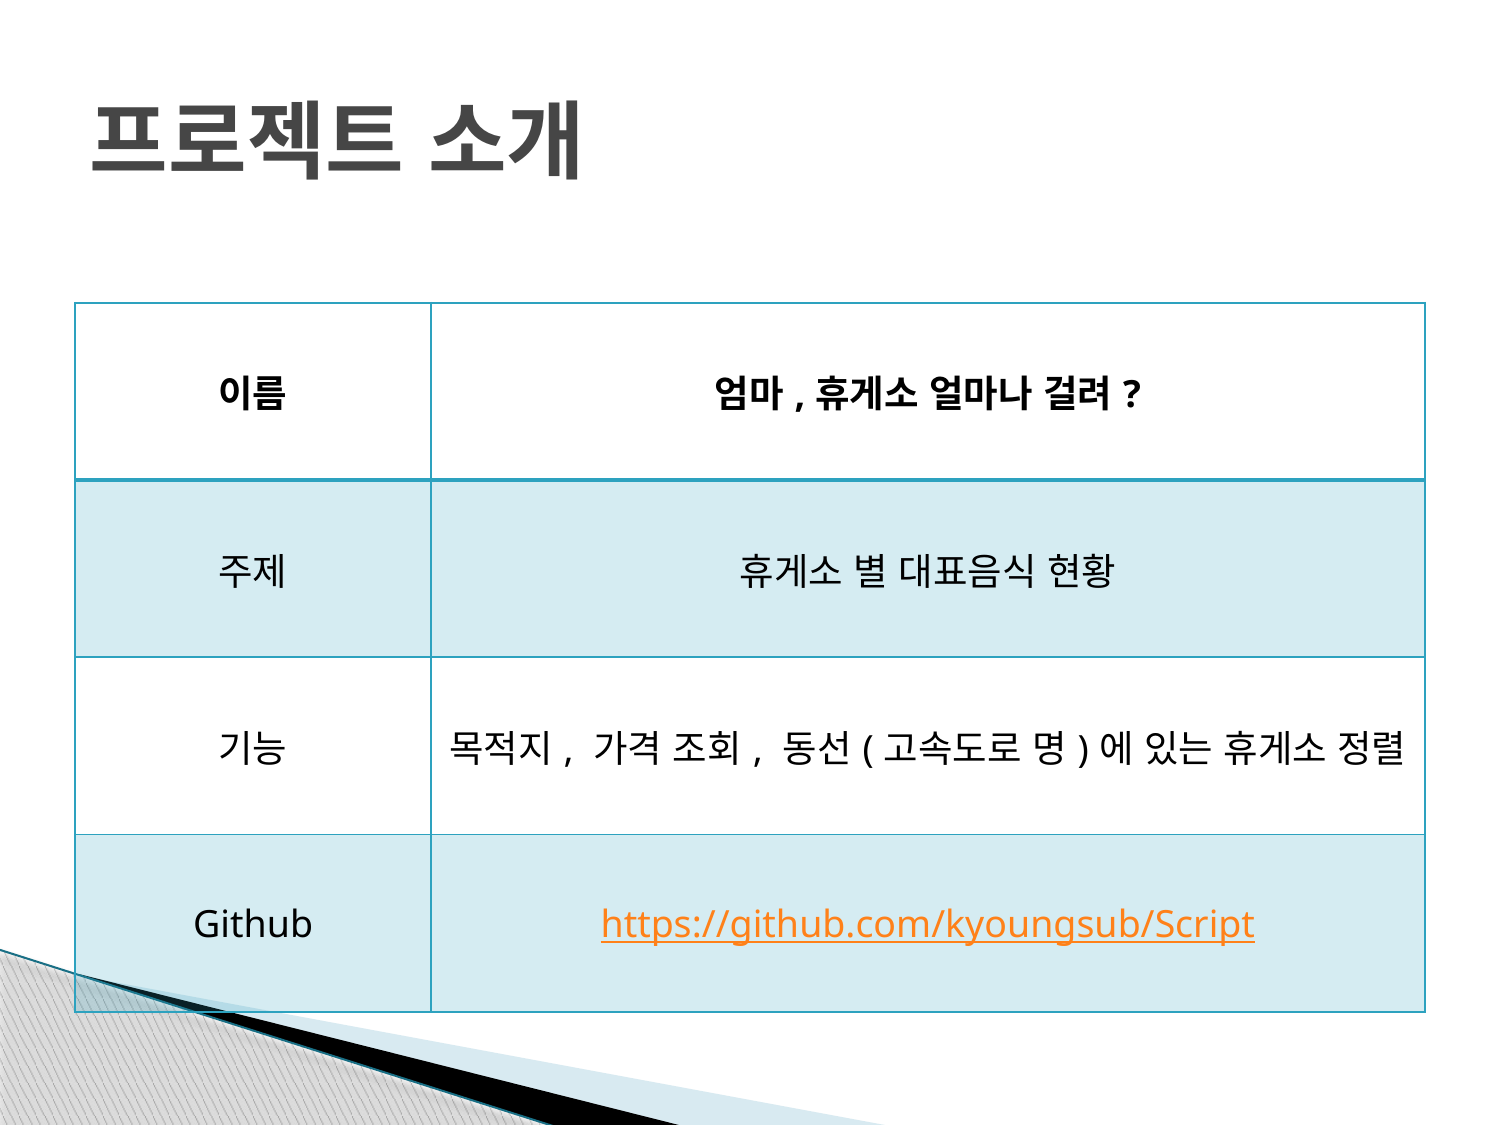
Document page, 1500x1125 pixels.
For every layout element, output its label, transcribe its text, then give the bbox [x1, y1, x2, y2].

table_header 이름 [76, 304, 430, 478]
table_cell 기능 [76, 658, 430, 834]
table_cell Github [76, 835, 430, 1011]
table_cell https://github.com/kyoungsub/Script [432, 835, 1424, 1011]
table_header 엄마,휴게소 얼마나 걸려? [432, 304, 1424, 478]
table_cell 휴게소 별 대표음식 현황 [432, 482, 1424, 656]
table_cell 주제 [76, 482, 430, 656]
table_cell 목적지, 가격 조회, 동선(고속도로 명)에 있는 휴게소 정렬 [432, 658, 1424, 834]
title 프로젝트 소개 [75, 45, 1425, 233]
